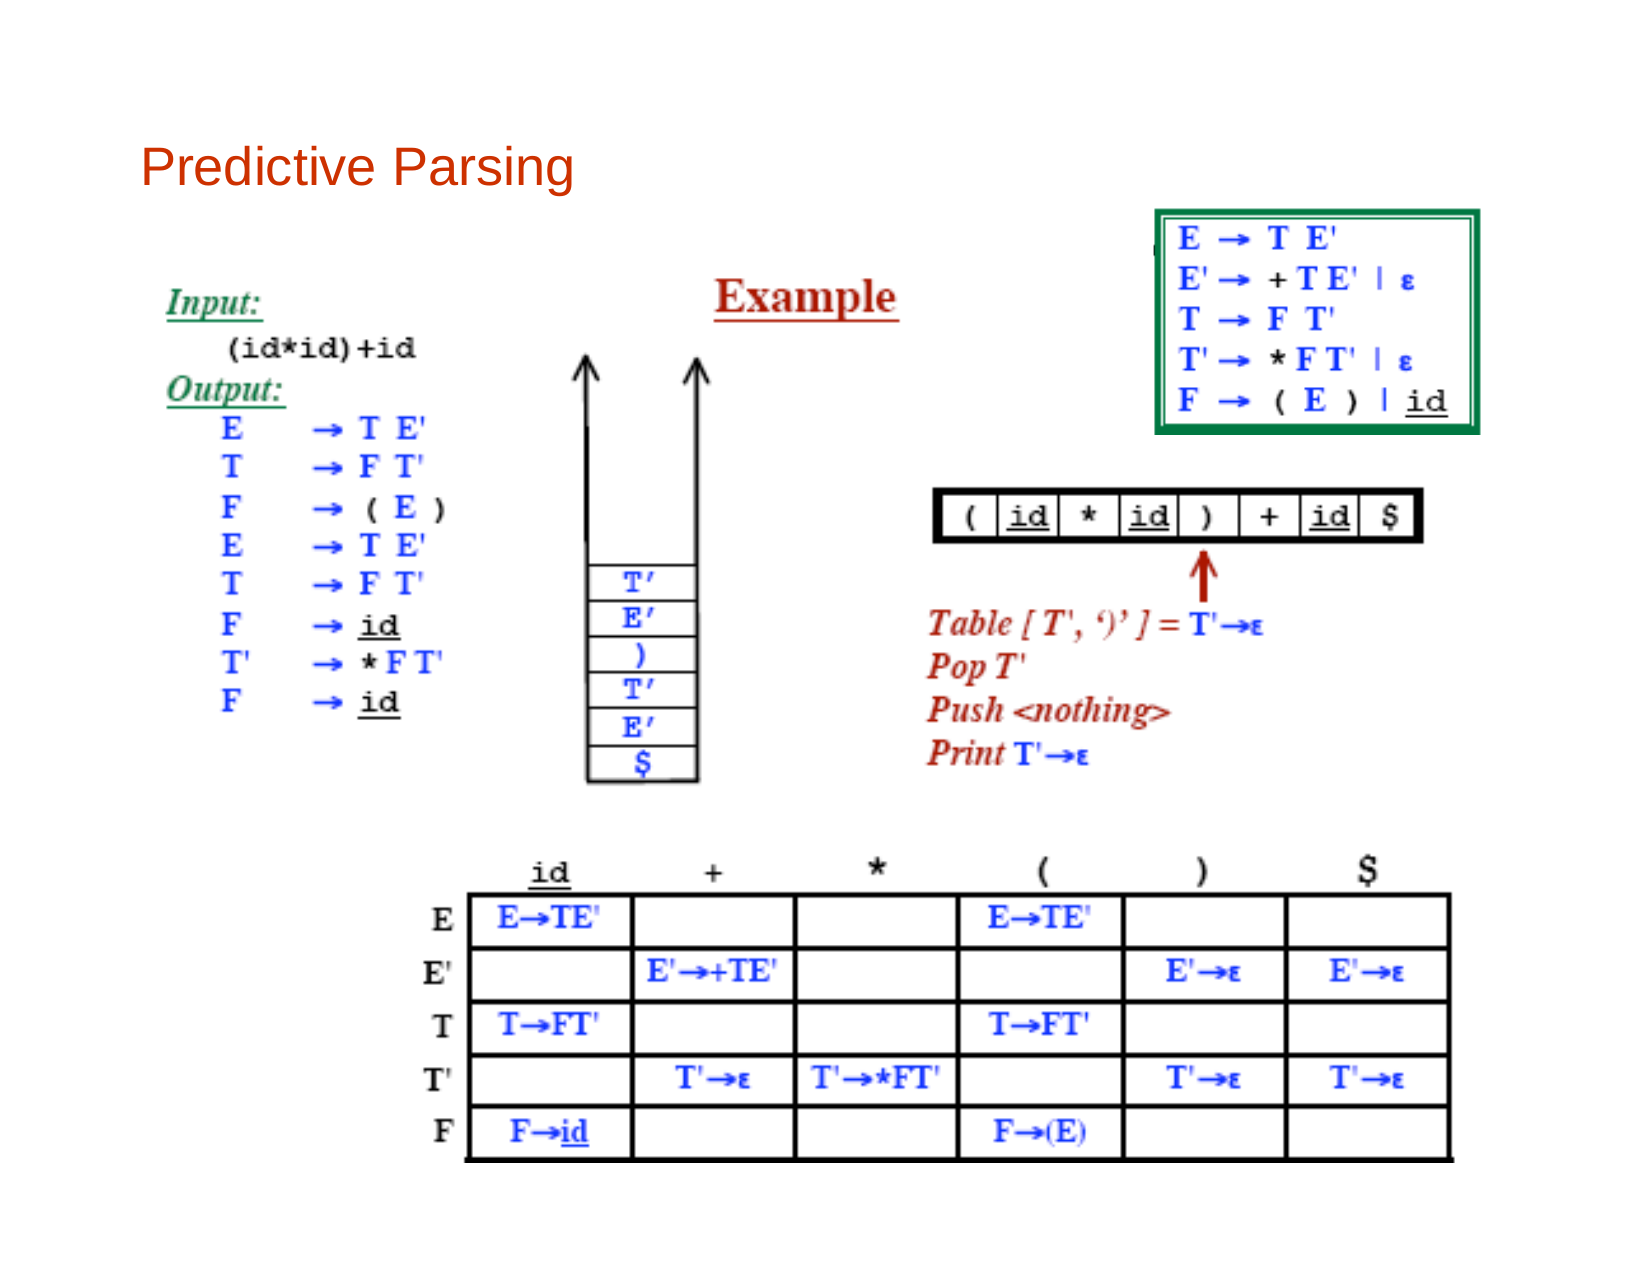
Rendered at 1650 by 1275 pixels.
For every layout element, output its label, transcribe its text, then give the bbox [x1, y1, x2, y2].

title Predictive Parsing [137, 128, 579, 344]
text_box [164, 203, 1483, 1164]
